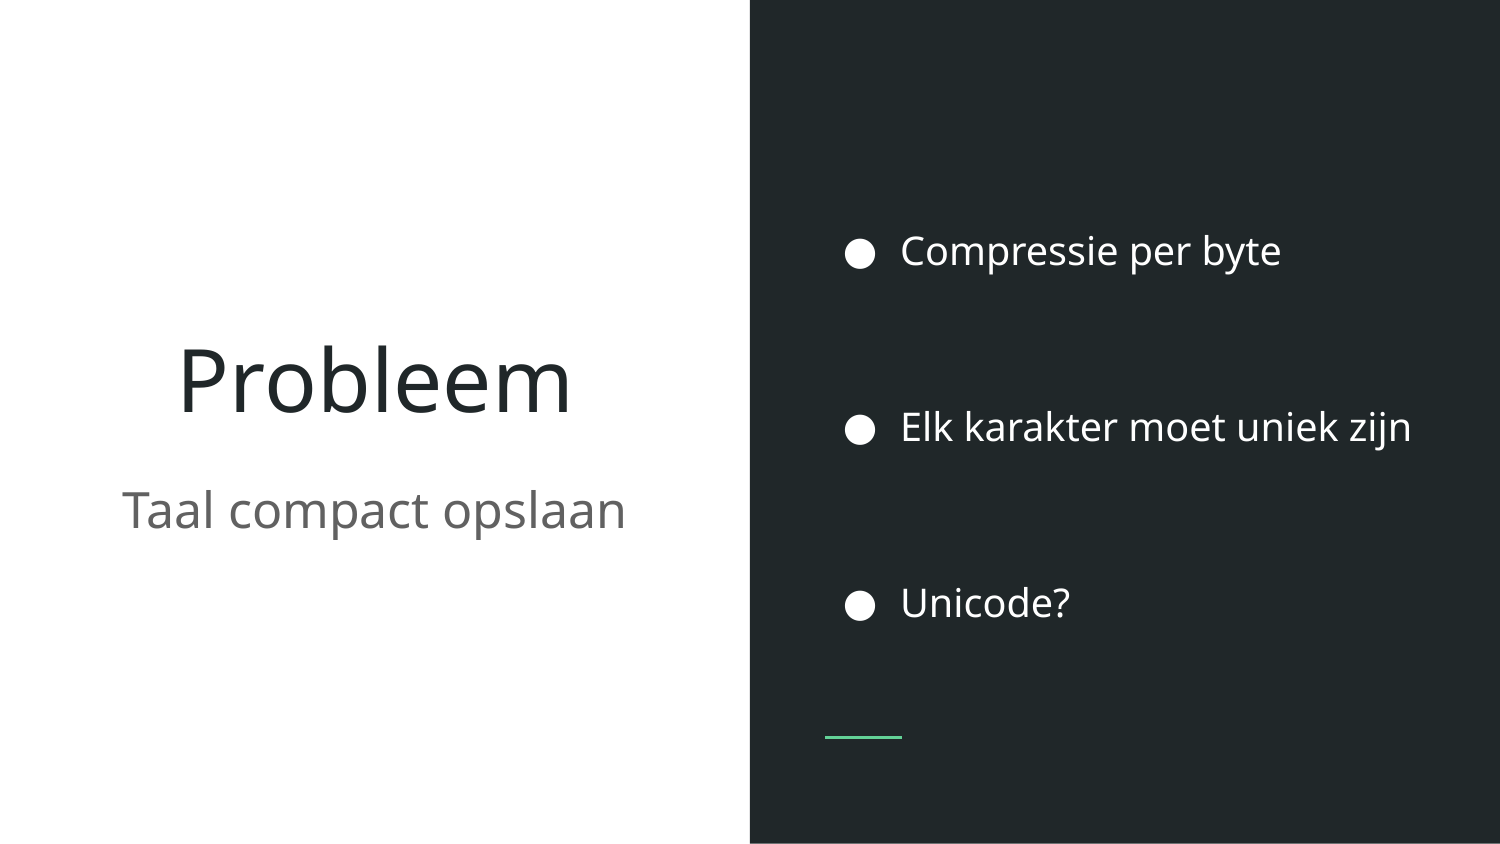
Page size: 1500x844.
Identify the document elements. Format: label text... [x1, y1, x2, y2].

list Compressie per byte Elk karakter moet uniek zijn Unicode? [810, 118, 1474, 725]
title Probleem [43, 197, 708, 446]
subtitle Taal compact opslaan [43, 454, 708, 675]
